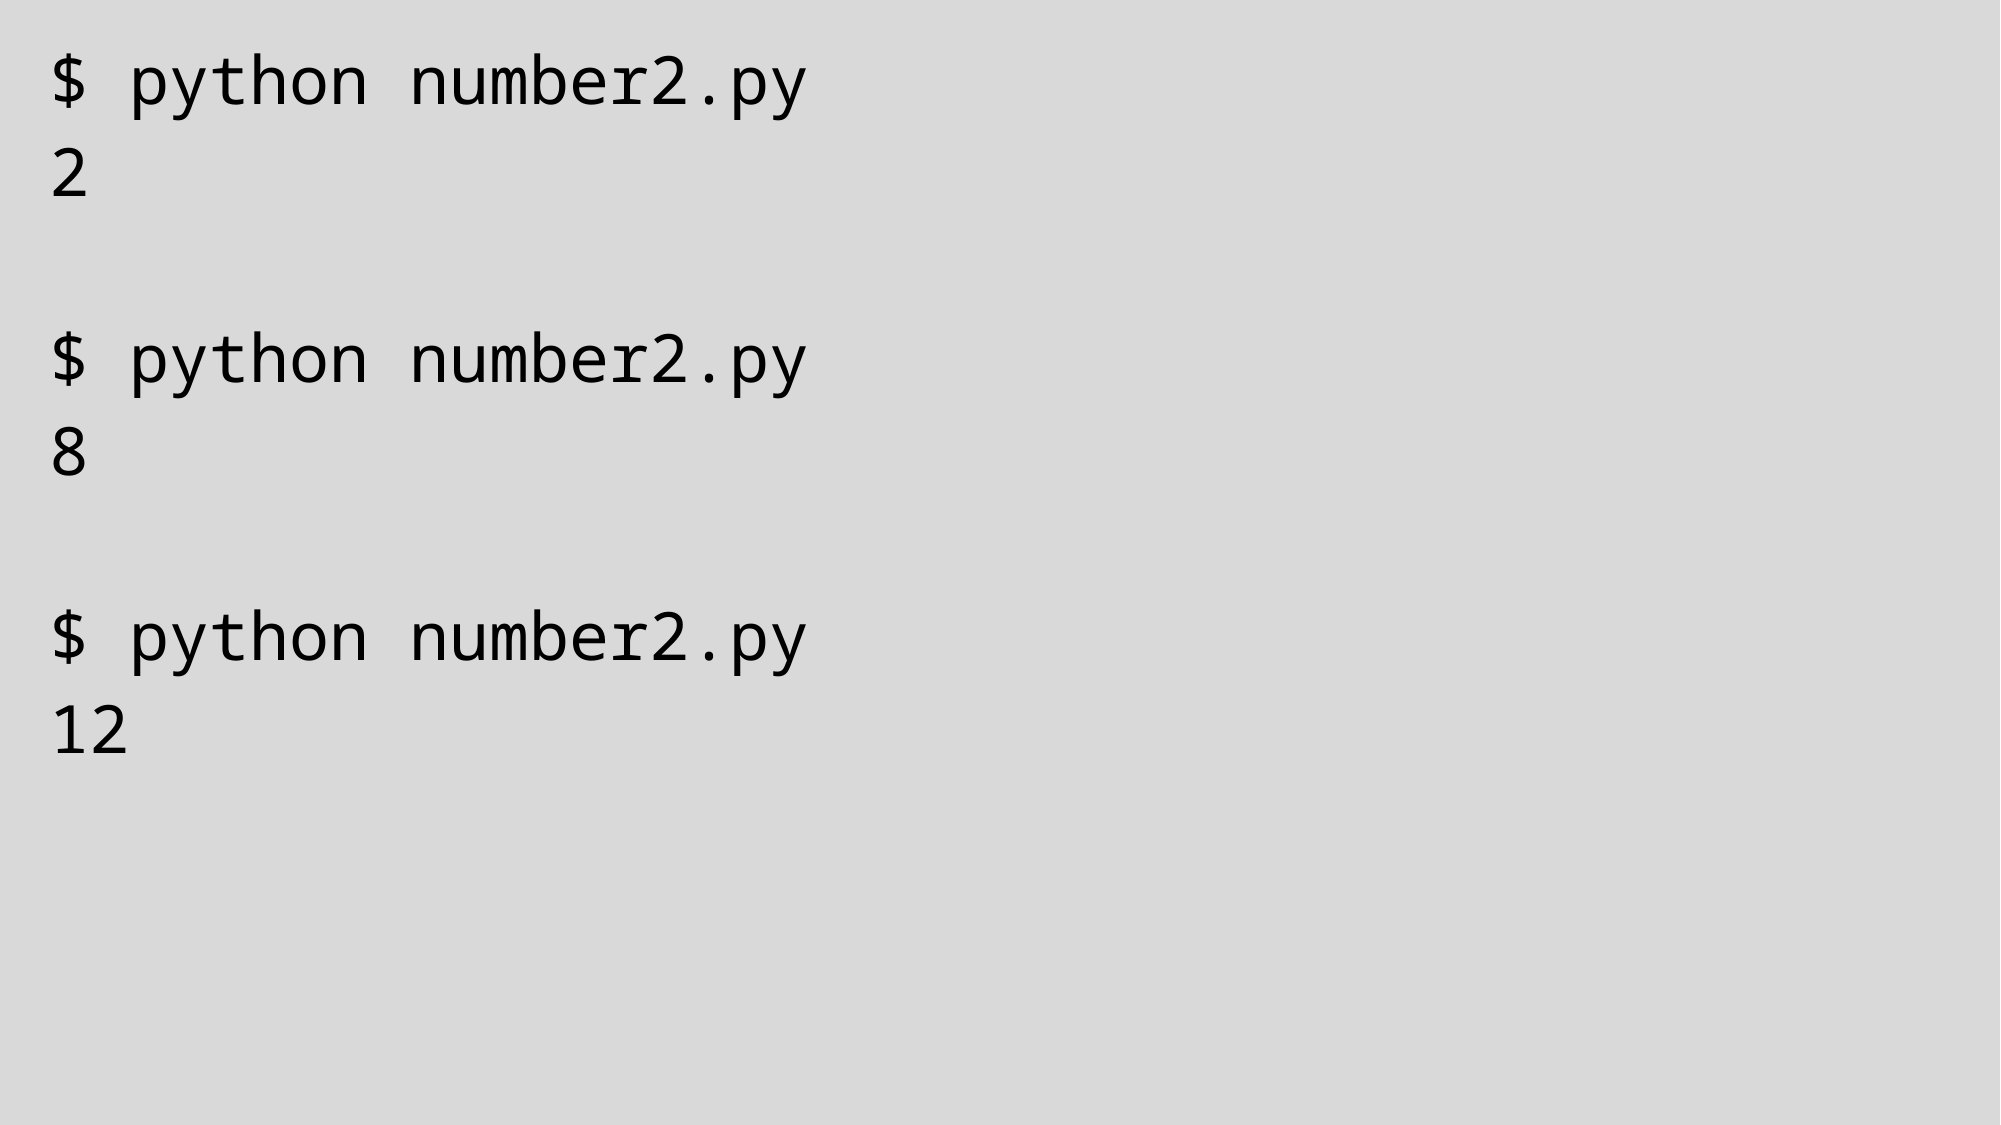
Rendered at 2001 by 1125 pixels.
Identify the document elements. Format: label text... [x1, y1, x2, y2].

list $ python number2.py 2 $ python number2.py 8 $ python number2.py 12 [34, 39, 1972, 1103]
